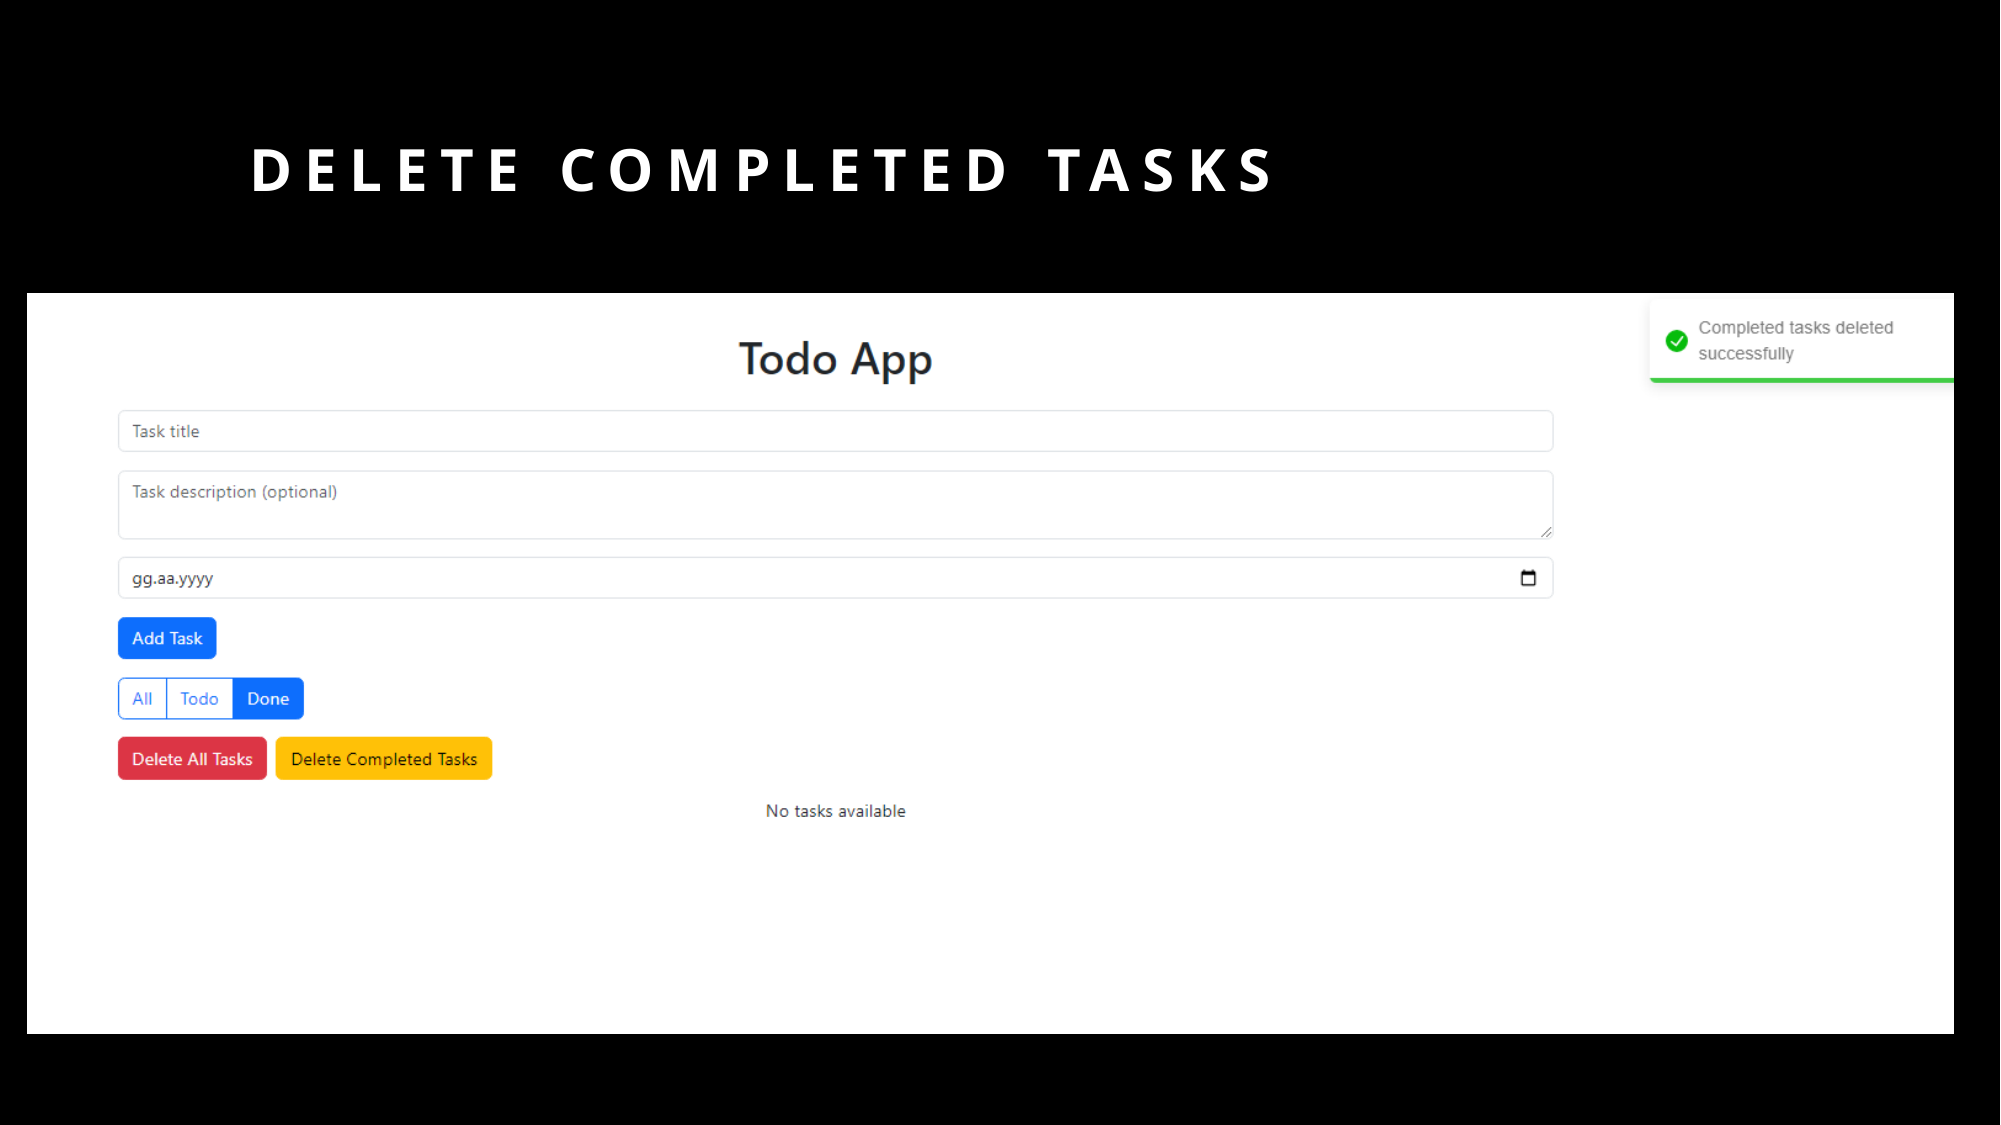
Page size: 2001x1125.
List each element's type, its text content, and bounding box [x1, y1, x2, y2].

picture [26, 293, 1954, 1034]
title Delete completed tasks [234, 69, 1750, 211]
